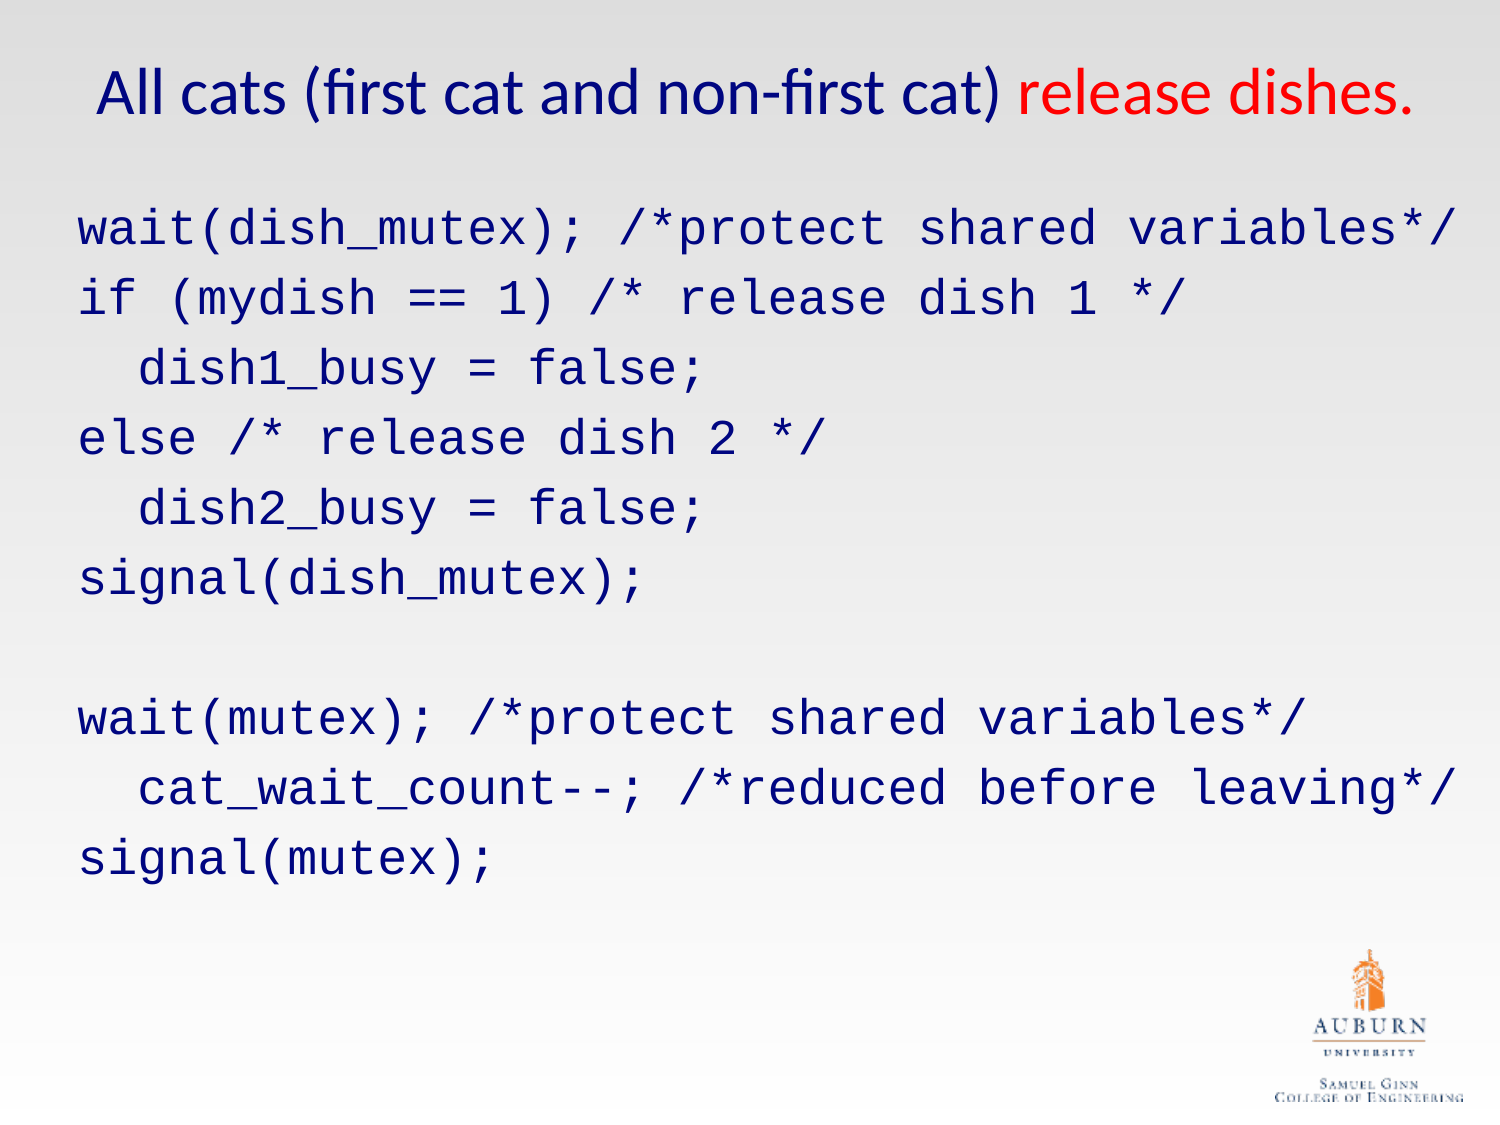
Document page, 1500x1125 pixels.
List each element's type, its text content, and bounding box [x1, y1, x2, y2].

title All cats (first cat and non-first cat) release dishes. [50, 12, 1463, 163]
list wait(dish_mutex); /*protect shared variables*/ if (mydish == 1) /* release dish 1 */ dish1_busy = false; else /* release dish 2 */ dish2_busy = false; signal(dish_mutex); wait(mutex); /*protect shared variables*/ cat_wait_count--; /*reduced before leaving*/ signal(mutex); [62, 187, 1475, 1100]
